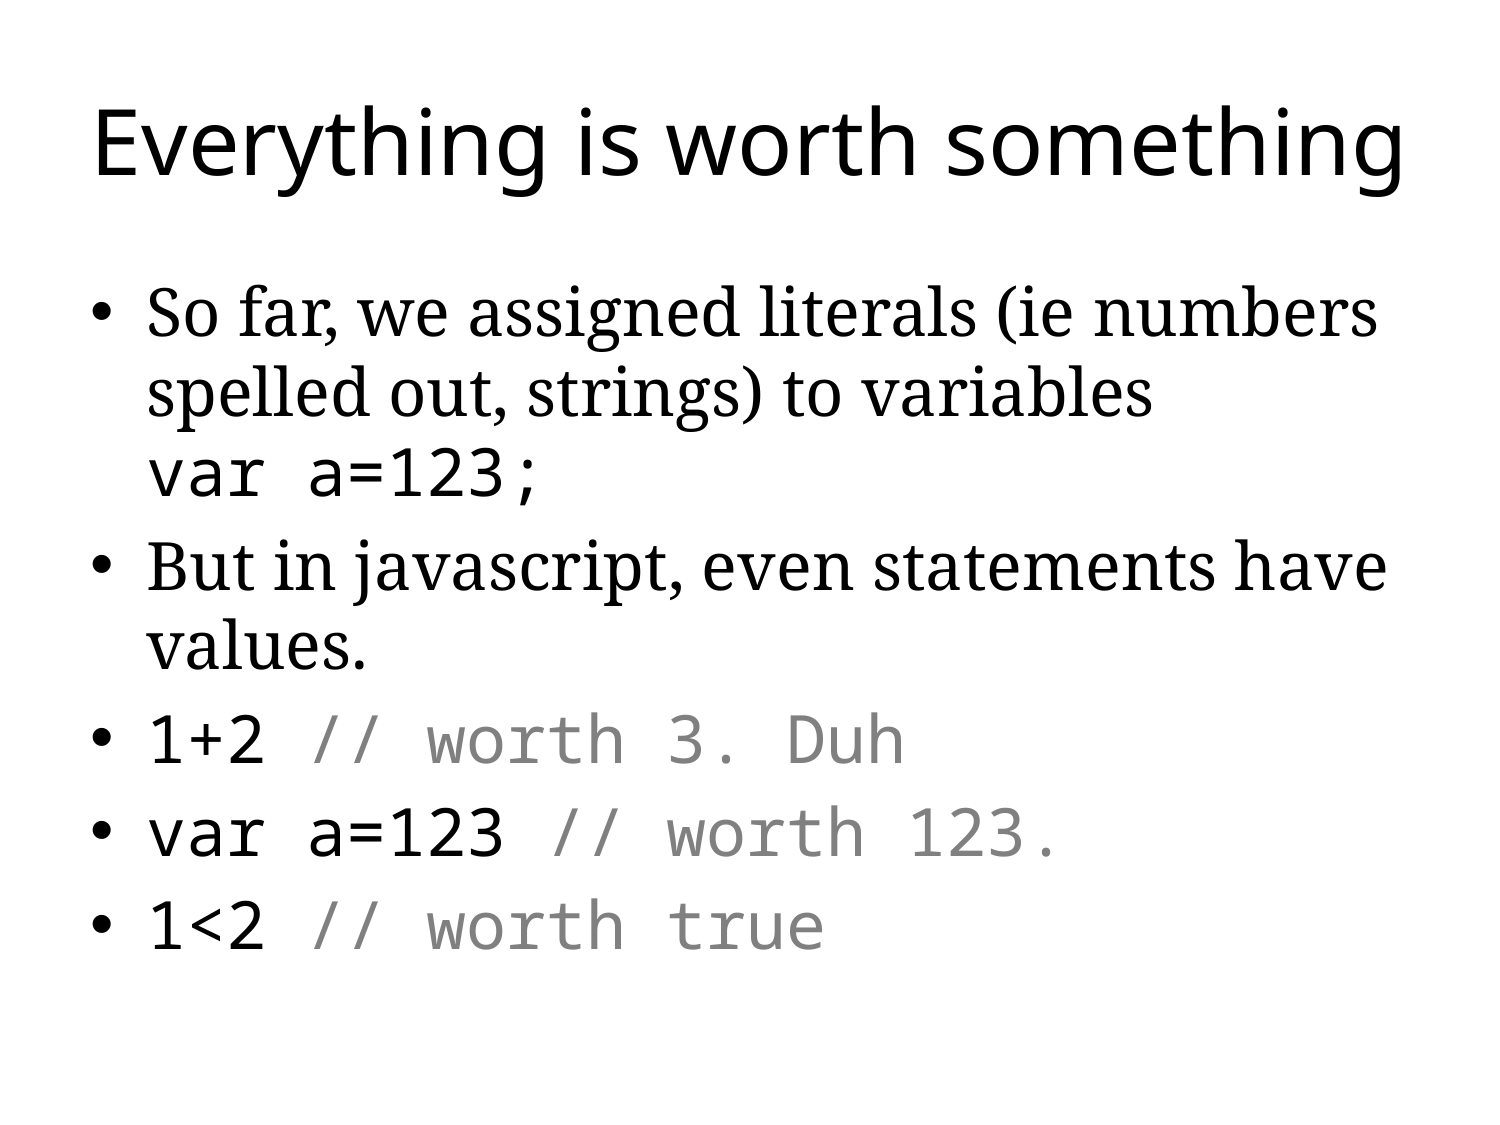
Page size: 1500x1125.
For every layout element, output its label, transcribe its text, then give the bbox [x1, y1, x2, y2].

list So far, we assigned literals (ie numbers spelled out, strings) to variables var a=123; But in javascript, even statements have values. 1+2 // worth 3. Duh var a=123 // worth 123. 1<2 // worth true [75, 262, 1425, 1005]
title Everything is worth something [75, 45, 1425, 233]
